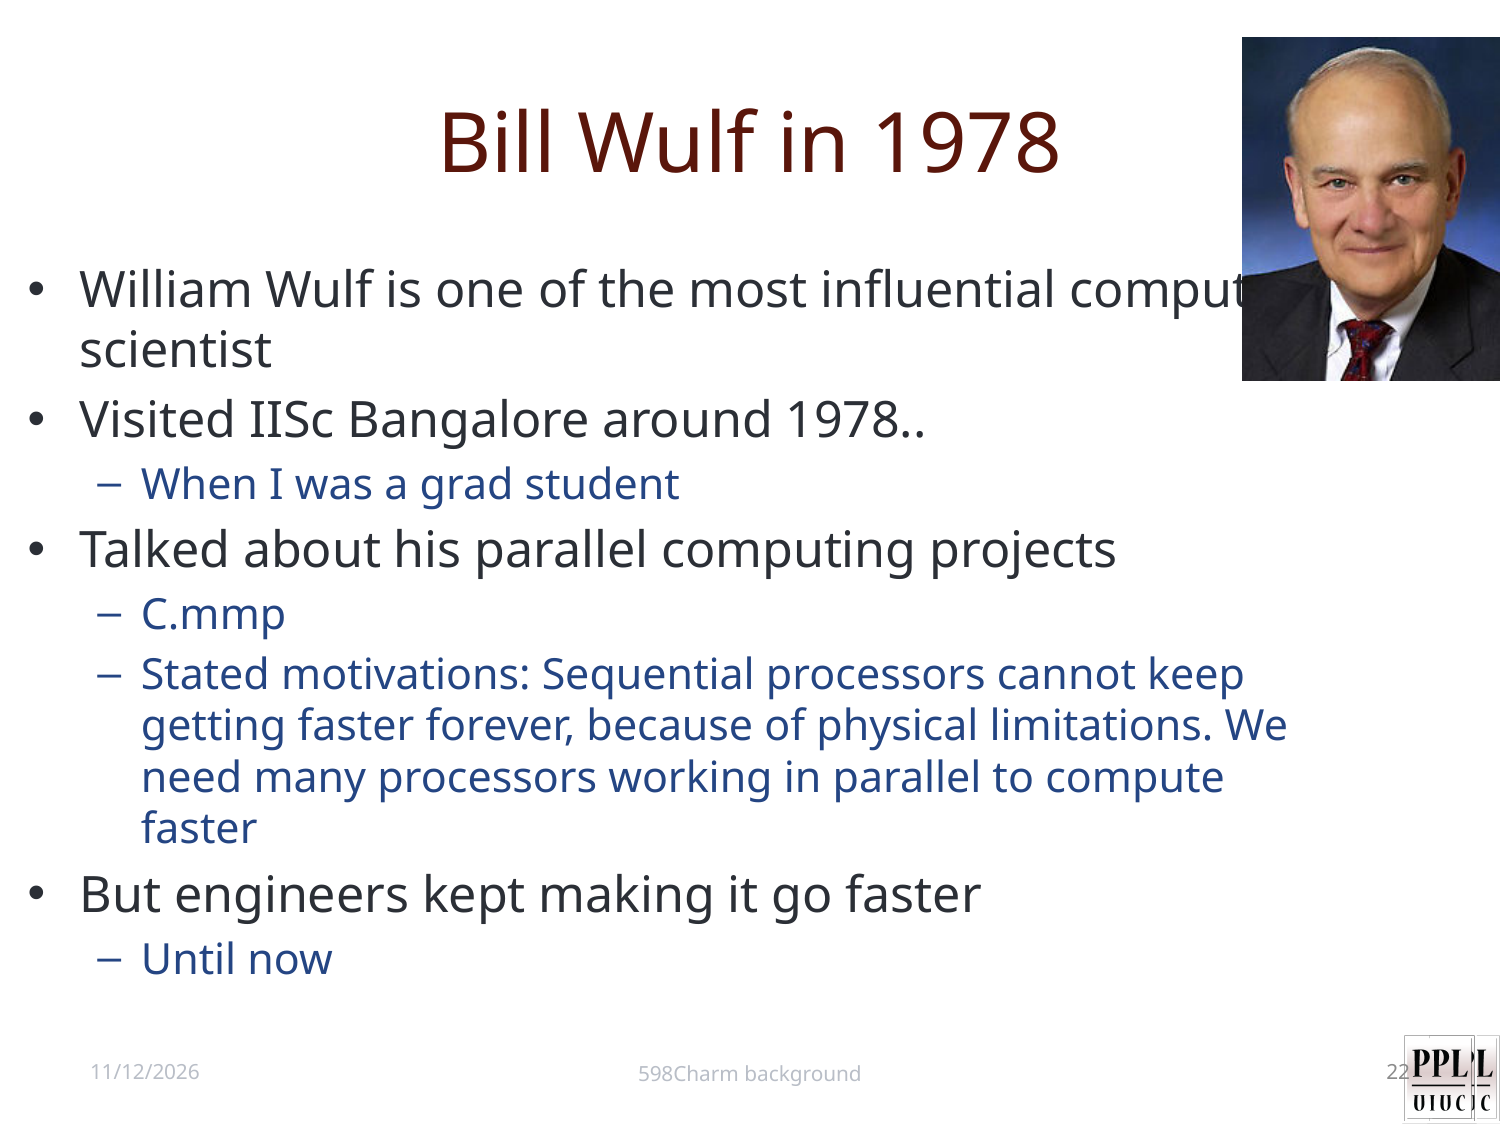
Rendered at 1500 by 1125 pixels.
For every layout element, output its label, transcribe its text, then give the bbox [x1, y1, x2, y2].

list William Wulf is one of the most influential computer scientist Visited IISc Bangalore around 1978.. When I was a grad student Talked about his parallel computing projects C.mmp Stated motivations: Sequential processors cannot keep getting faster forever, because of physical limitations. We need many processors working in parallel to compute faster But engineers kept making it go faster Until now [12, 249, 1363, 993]
footer 598Charm background [512, 1042, 988, 1103]
picture [1400, 1032, 1500, 1125]
slide_number 22 [1074, 1042, 1425, 1103]
picture [1241, 36, 1500, 382]
title Bill Wulf in 1978 [75, 45, 1236, 233]
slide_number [75, 1042, 425, 1103]
